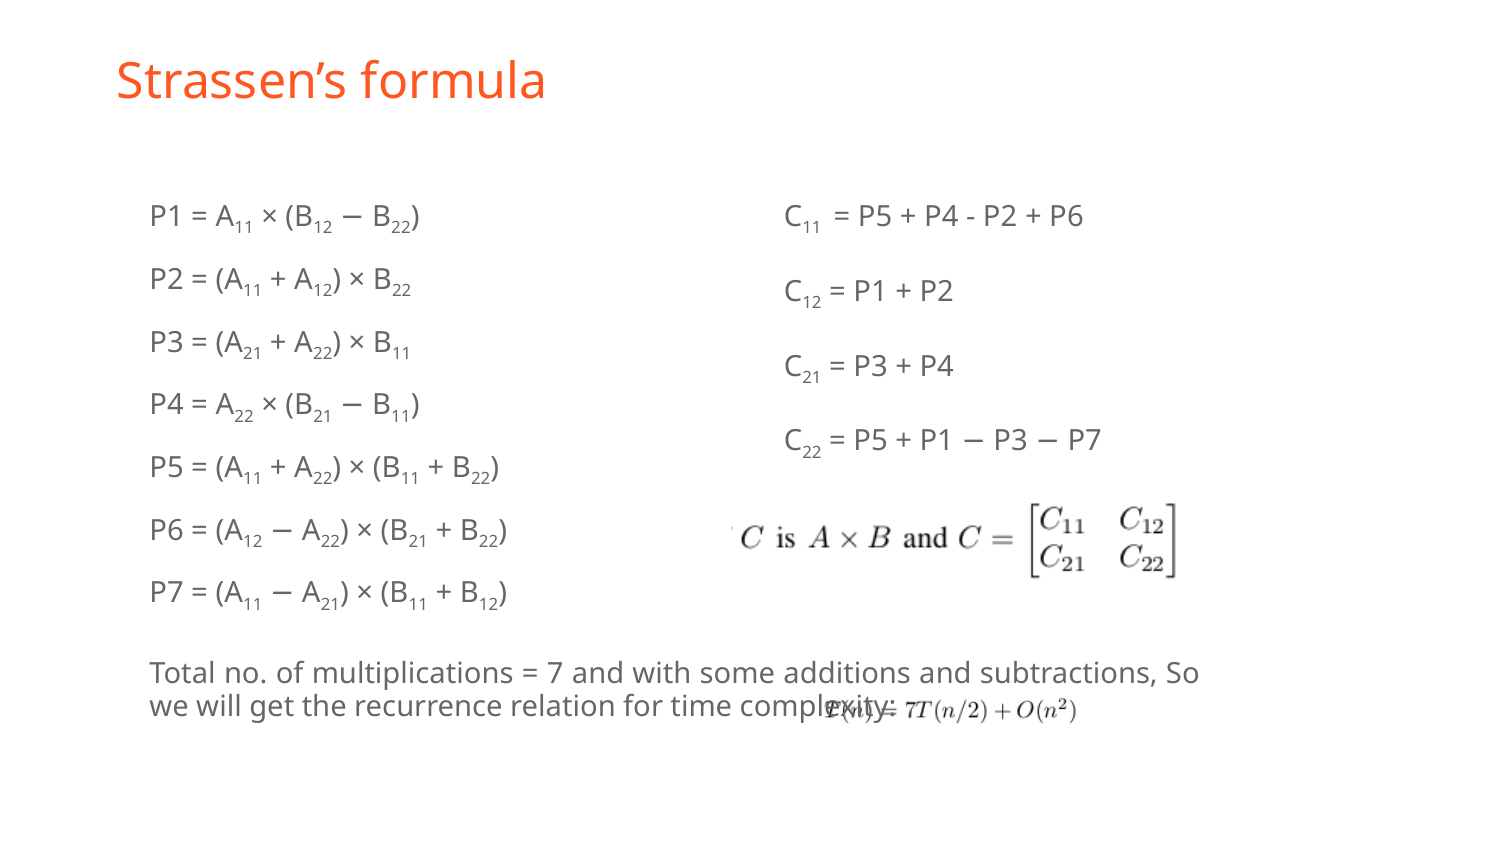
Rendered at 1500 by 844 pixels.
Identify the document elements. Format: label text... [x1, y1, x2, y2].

text_box C11 = P5 + P4 - P2 + P6 C12 = P1 + P2 C21 = P3 + P4 C22 = P5 + P1 − P3 − P7 [768, 182, 1413, 652]
picture [817, 689, 1084, 733]
title Strassen’s formula [101, 33, 1448, 117]
list P1 = A11 × (B12 − B22) P2 = (A11 + A12) × B22 P3 = (A21 + A22) × B11 P4 = A22 × (B21 − B11) P5 = (A11 + A22) × (B11 + B22) P6 = (A12 − A22) × (B21 + B22) P7 = (A11 − A21) × (B11 + B12) [134, 182, 663, 618]
text_box Total no. of multiplications = 7 and with some additions and subtractions, So we will get the recurrence relation for time complexity: [134, 641, 1216, 739]
picture [731, 484, 1186, 602]
